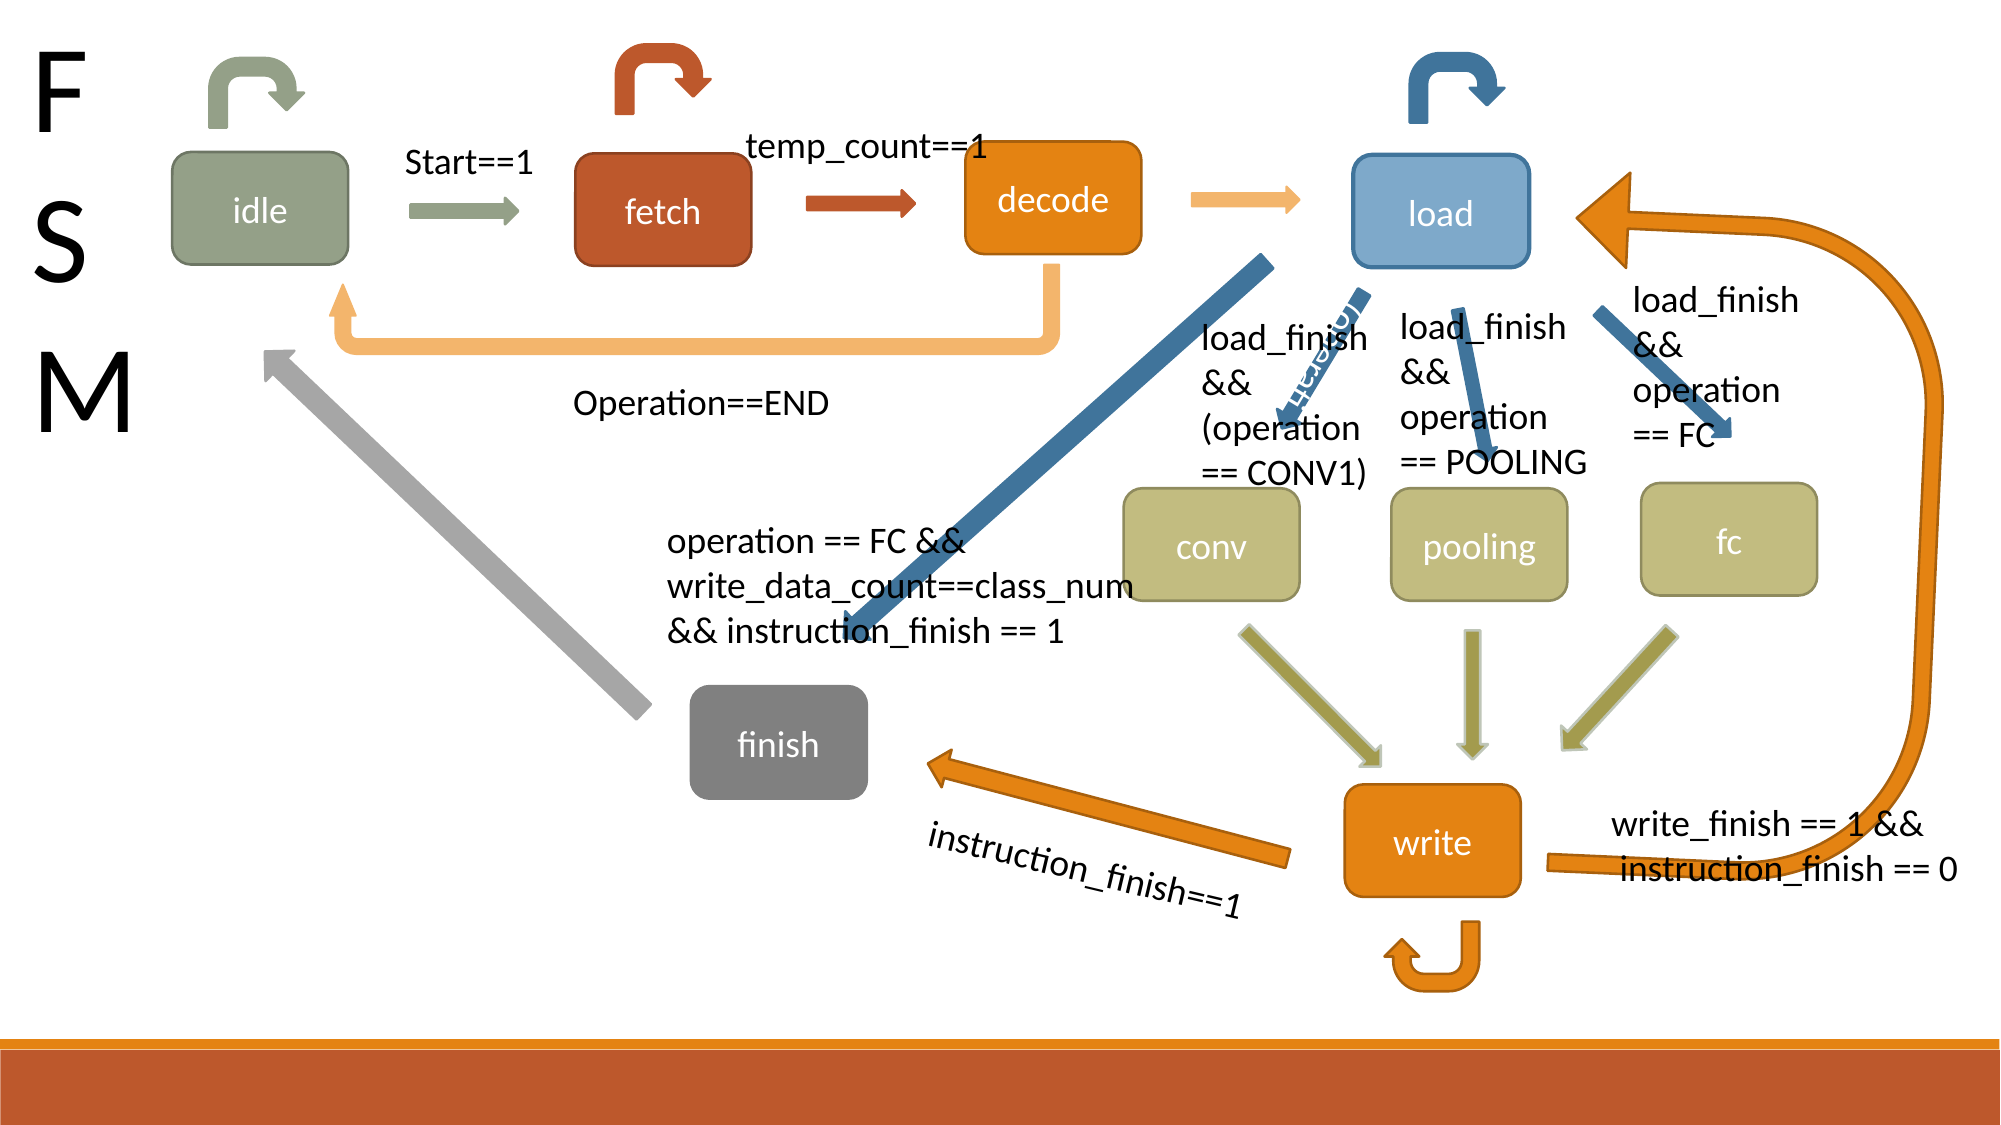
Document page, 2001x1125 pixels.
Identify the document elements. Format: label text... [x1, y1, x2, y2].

text_box FSM [16, 0, 159, 465]
text_box Start==1 [389, 129, 549, 190]
text_box [1190, 185, 1301, 214]
text_box write_finish == 1 && instruction_finish == 0 [1596, 791, 1974, 897]
text_box operation == FC && write_data_count==class_num && instruction_finish == 1 [652, 508, 1155, 659]
text_box [1383, 920, 1481, 993]
text_box [1237, 623, 1383, 768]
text_box load_finish && (operation == CONV1) [1186, 306, 1389, 501]
text_box [614, 43, 712, 116]
text_box [409, 196, 520, 226]
text_box [973, 318, 1186, 508]
text_box [328, 263, 1061, 356]
text_box temp_count==1 [730, 113, 1004, 174]
text_box [1546, 852, 1596, 875]
text_box write [1343, 783, 1523, 899]
text_box conv [1122, 486, 1301, 603]
text_box instruction_finish==1 [908, 798, 1265, 938]
text_box load_finish && operation == POOLING [1384, 294, 1605, 490]
text_box [208, 56, 306, 129]
text_box [1456, 629, 1490, 761]
text_box [1559, 624, 1680, 752]
text_box [805, 189, 916, 218]
text_box [926, 748, 1292, 870]
text_box finish [689, 684, 869, 800]
text_box fc [1639, 481, 1819, 597]
text_box [1605, 306, 1617, 340]
text_box [1200, 253, 1275, 306]
text_box [263, 349, 652, 721]
text_box pooling [1389, 490, 1569, 603]
text_box decode [964, 140, 1143, 256]
text_box idle [170, 150, 350, 266]
text_box fetch [573, 152, 753, 268]
text_box Operation==END [558, 370, 845, 431]
text_box load [1351, 152, 1532, 270]
text_box load_finish && operation == FC [1617, 267, 1830, 462]
text_box [1408, 51, 1506, 124]
text_box [1575, 171, 1944, 791]
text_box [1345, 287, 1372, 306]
